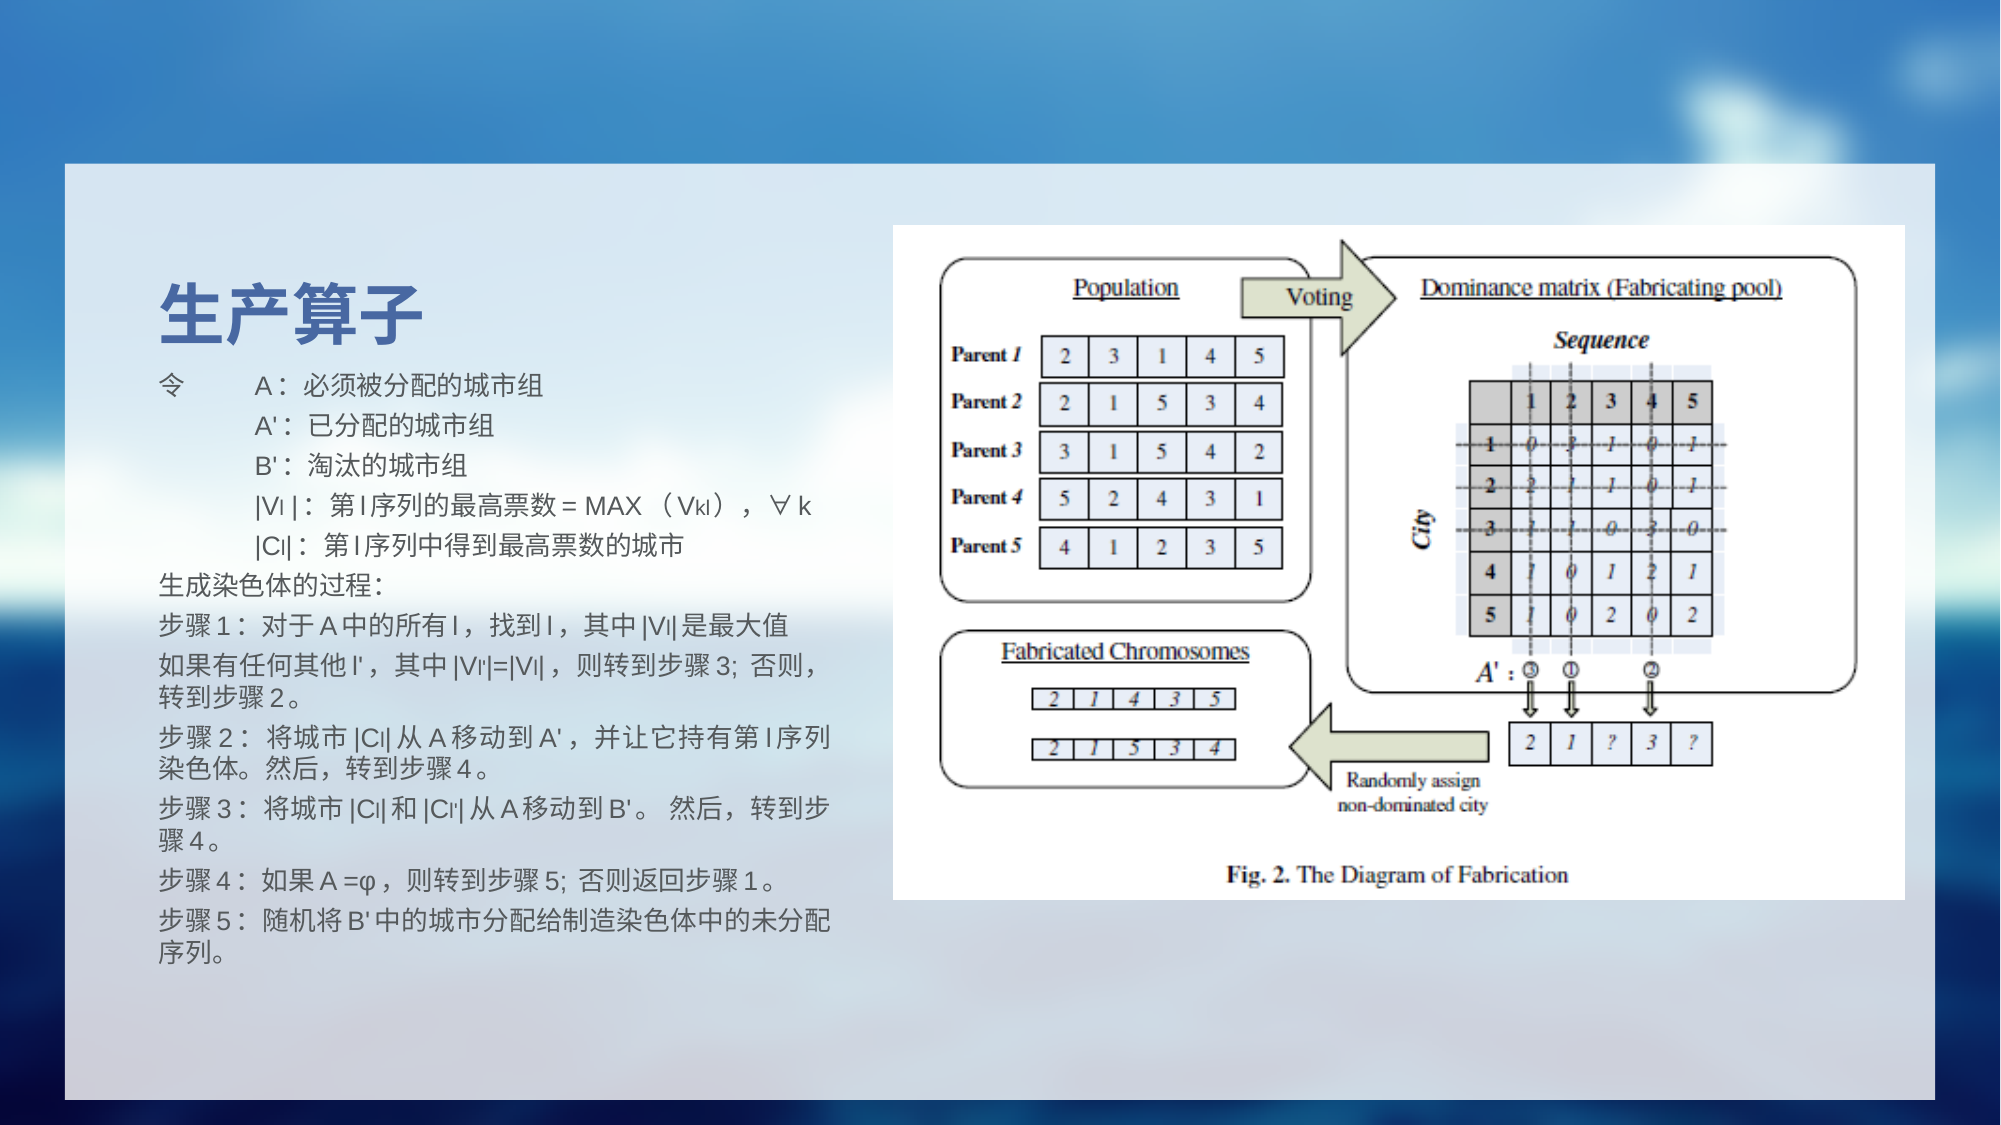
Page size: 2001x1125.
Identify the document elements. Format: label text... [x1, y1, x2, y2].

picture [0, 0, 2001, 1125]
list 令 A：必须被分配的城市组 A'：已分配的城市组 B'：淘汰的城市组 |Vl |：第l序列的最高票数= MAX（Vkl），∀k |Cl|：第l序列中得到最高票数的城市 生成染色体的过程： 步骤1：对于A中的所有l，找到l，其中|Vl|是最大值 如果有任何其他l'，其中|Vl'|=|Vl|，则转到步骤3; 否则，转到步骤2。 步骤2：将城市|Cl|从A移动到A'，并让它持有第l序列染色体。然后，转到步骤4。 步骤3：将城市|Cl|和|Cl'|从A移动到B'。 然后，转到步骤4。 步骤4：如果A =φ，则转到步骤5; 否则返回步骤1。 步骤5：随机将B'中的城市分配给制造染色体中的未分配序列。 [143, 361, 847, 987]
title 生产算子 [143, 189, 847, 361]
